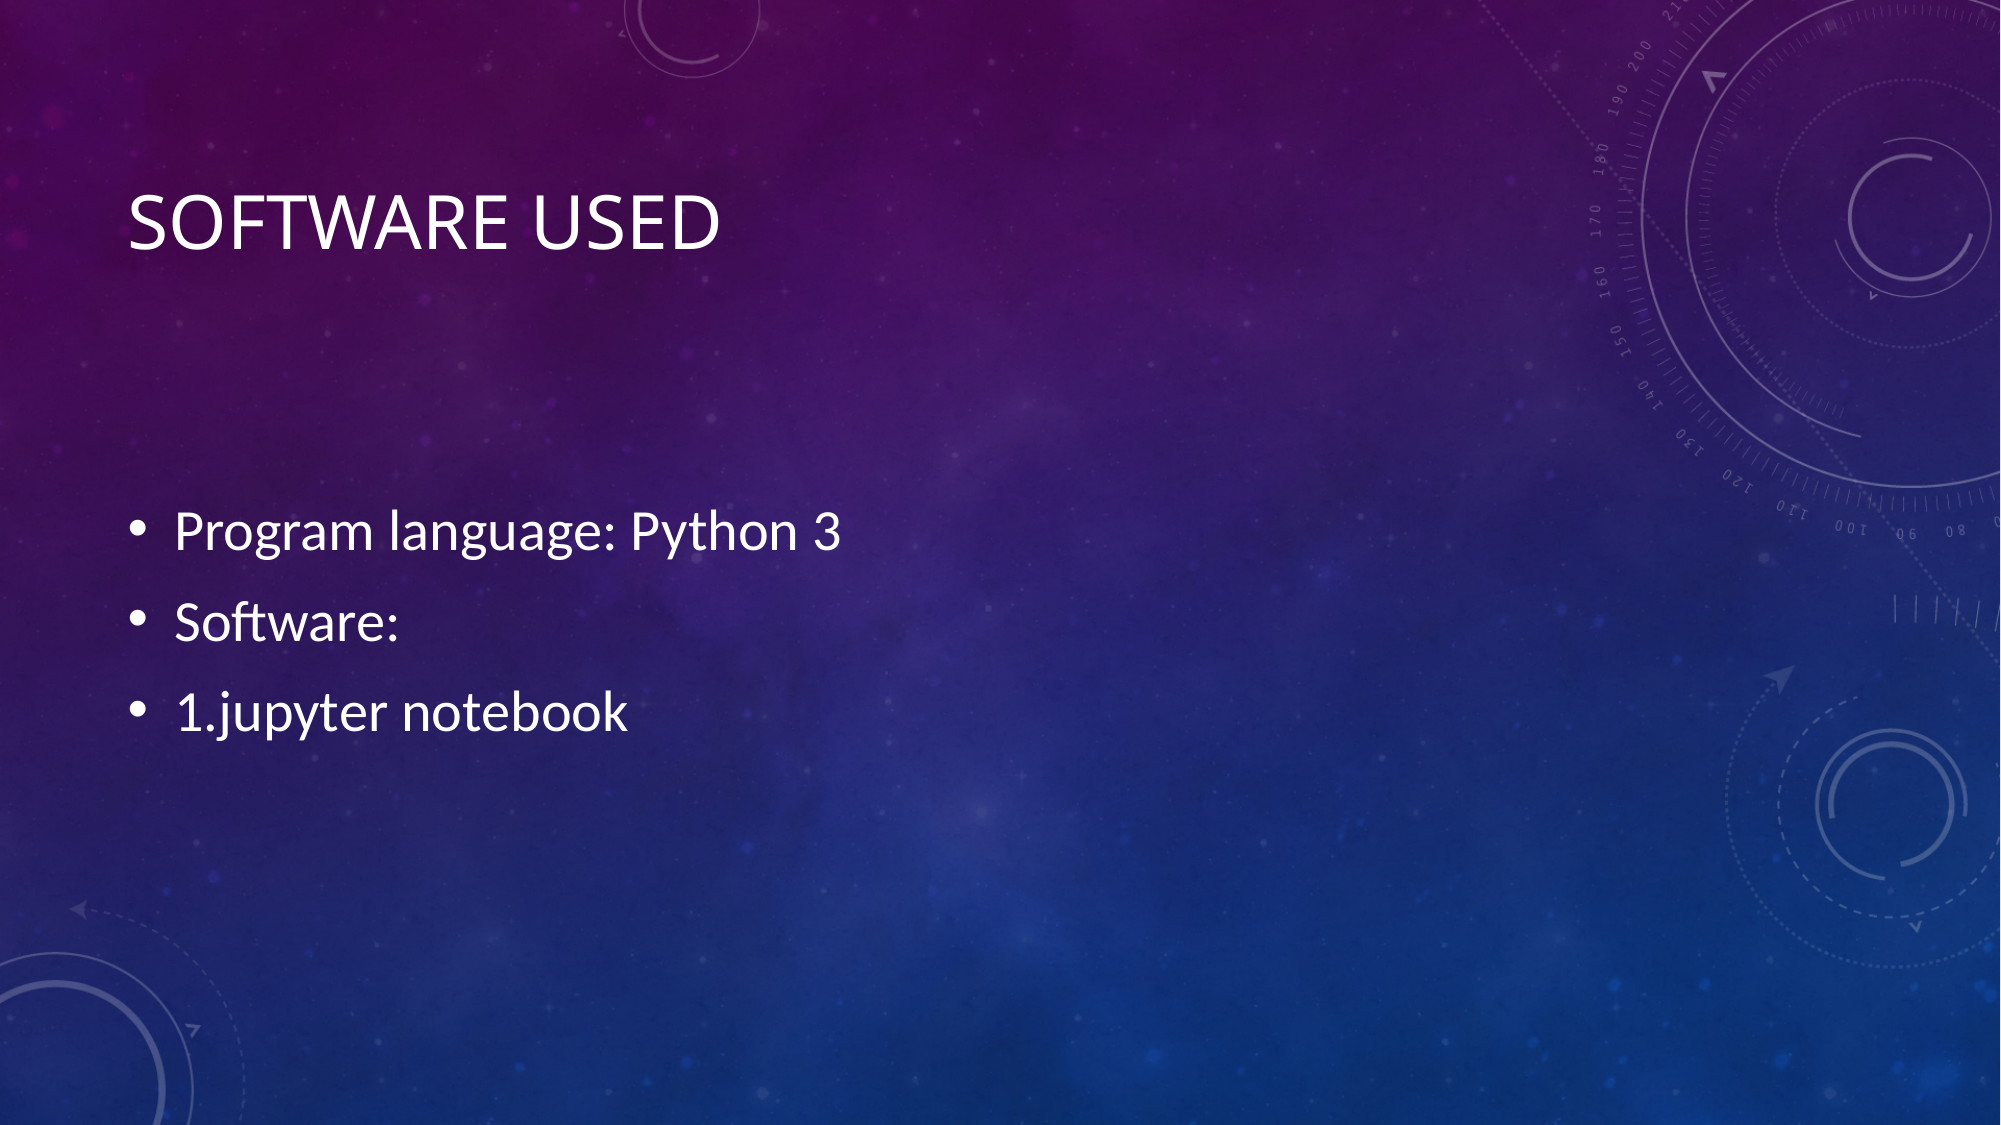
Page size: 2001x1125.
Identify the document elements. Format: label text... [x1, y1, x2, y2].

title Software Used [112, 99, 1775, 339]
list Program language: Python 3 Software: 1.jupyter notebook [112, 351, 1775, 950]
picture [0, 0, 2001, 1125]
